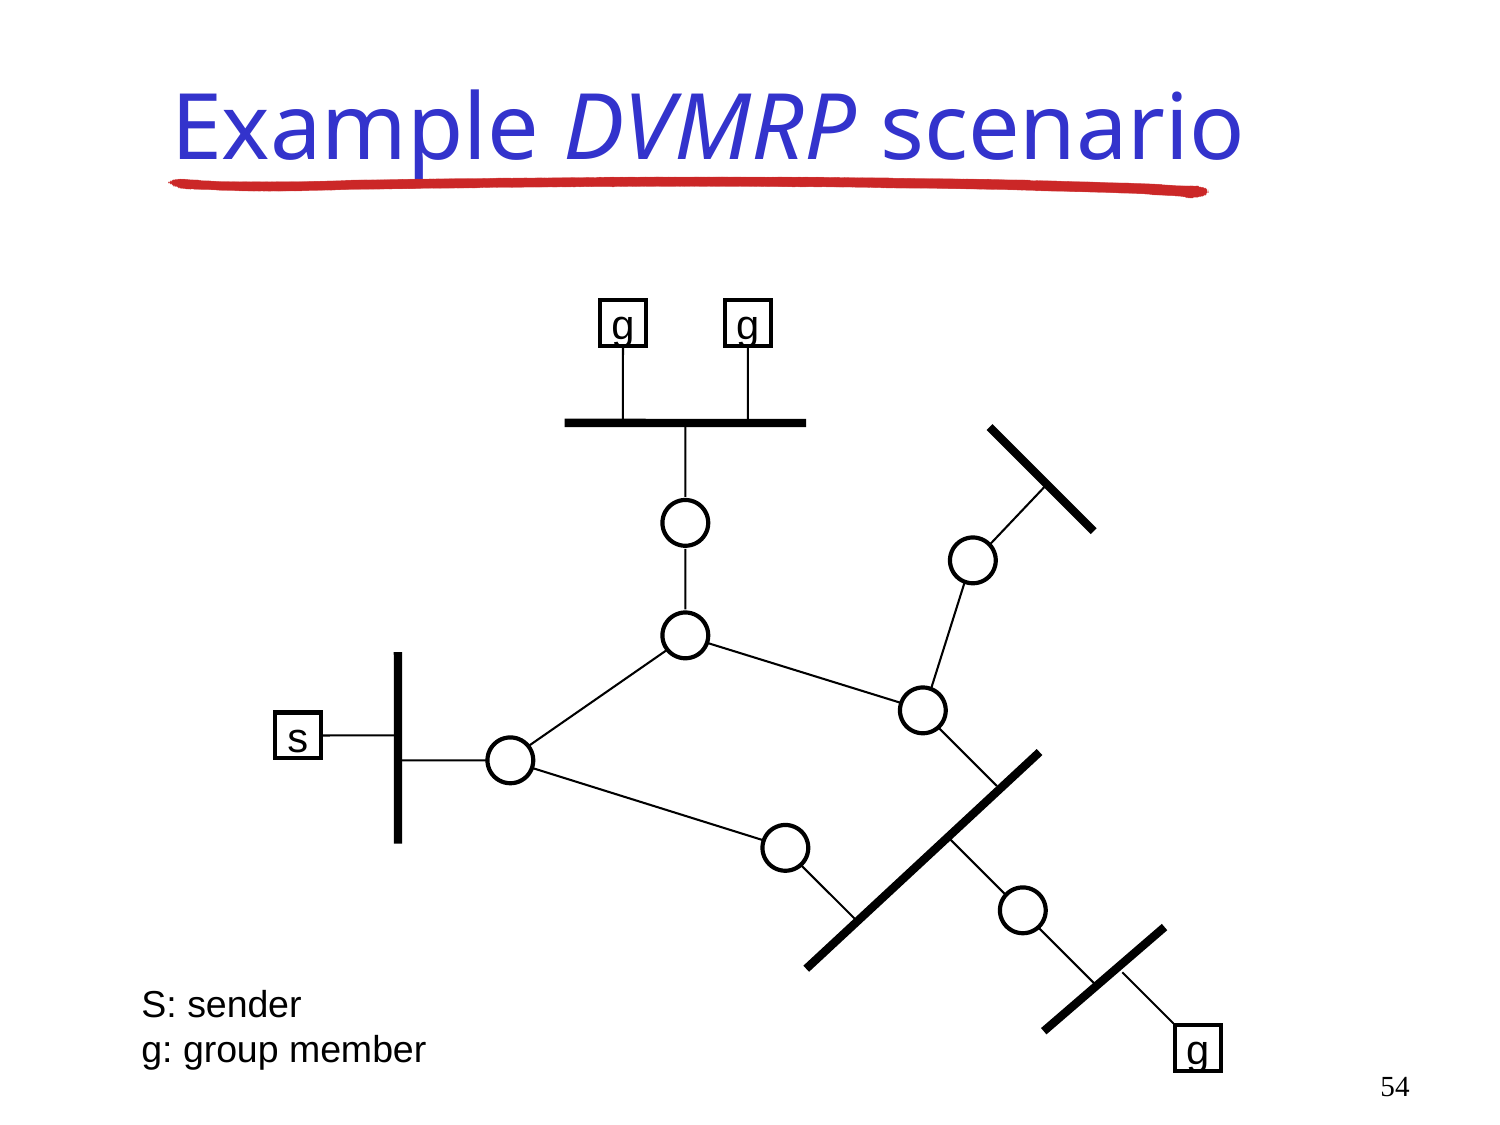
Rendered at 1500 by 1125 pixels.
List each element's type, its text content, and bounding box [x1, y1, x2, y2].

text_box [487, 737, 534, 784]
text_box [899, 687, 946, 734]
text_box s [274, 712, 321, 759]
text_box g [724, 299, 771, 346]
slide_number 54 [1365, 1060, 1477, 1106]
text_box g [599, 299, 646, 346]
text_box Example DVMRP scenario [0, 0, 1459, 186]
picture [164, 171, 1221, 204]
text_box [949, 537, 996, 584]
text_box [762, 824, 809, 871]
text_box [662, 499, 709, 546]
text_box [999, 887, 1046, 934]
text_box [662, 612, 709, 659]
text_box S: sender g: group member [126, 972, 442, 1078]
text_box g [1174, 1024, 1221, 1071]
